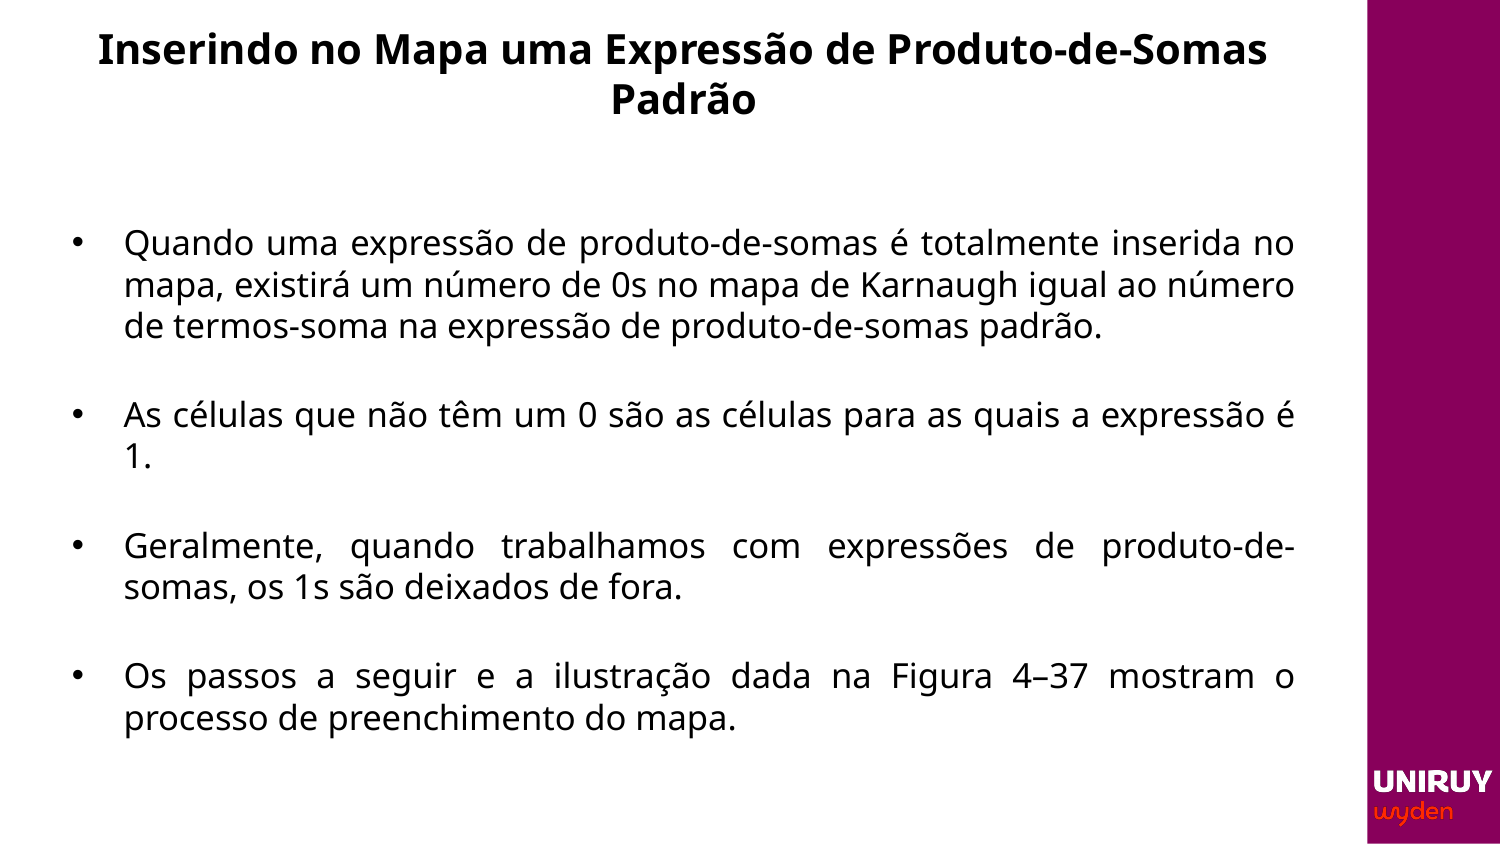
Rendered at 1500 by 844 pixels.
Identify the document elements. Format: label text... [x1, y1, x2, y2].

title Inserindo no Mapa uma Expressão de Produto-de-Somas Padrão [63, 2, 1304, 144]
list Quando uma expressão de produto-de-somas é totalmente inserida no mapa, existirá um número de 0s no mapa de Karnaugh igual ao número de termos-soma na expressão de produto-de-somas padrão. As células que não têm um 0 são as células para as quais a expressão é 1. Geralmente, quando trabalhamos com expressões de produto-de-somas, os 1s são deixados de fora. Os passos a seguir e a ilustração dada na Figura 4–37 mostram o processo de preenchimento do mapa. [63, 213, 1304, 772]
picture [1374, 770, 1493, 827]
